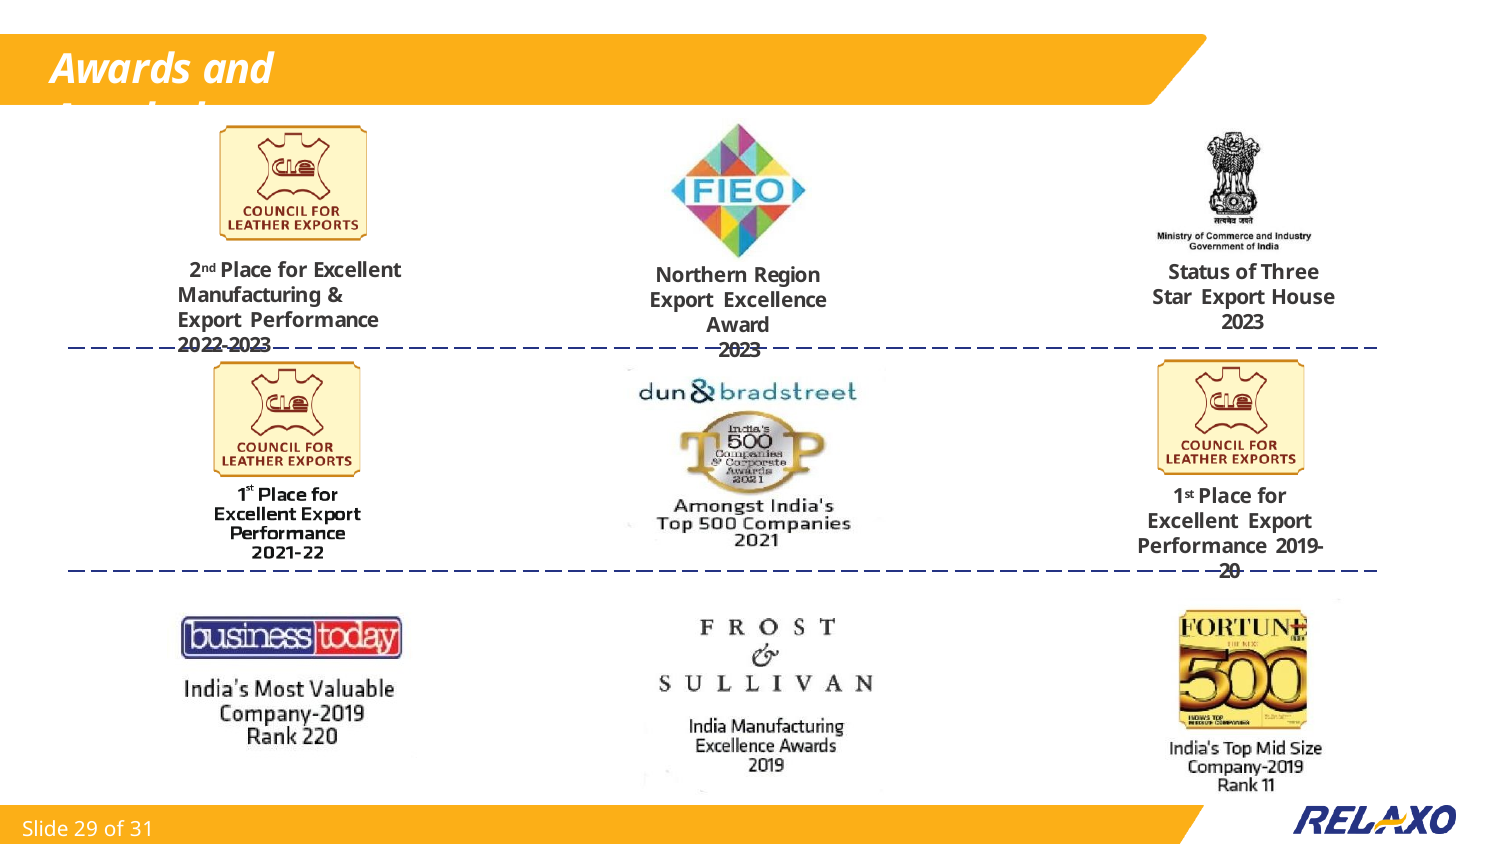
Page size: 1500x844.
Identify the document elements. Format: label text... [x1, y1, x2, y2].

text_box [67, 359, 1378, 573]
picture [0, 805, 1204, 844]
text_box Northern Region Export Excellence Award 2023 [624, 260, 851, 358]
picture [663, 117, 812, 262]
slide_number Slide 29 of 31 [20, 813, 157, 844]
picture [212, 361, 361, 559]
picture [640, 618, 884, 796]
picture [1154, 128, 1312, 256]
title Awards and Accolades [48, 39, 453, 183]
picture [0, 34, 1207, 105]
picture [1165, 598, 1345, 795]
text_box 2nd Place for Excellent Manufacturing & Export Performance 2022-2023 [171, 255, 413, 357]
text_box Status of Three Star Export House 2023 [1148, 256, 1338, 334]
picture [167, 612, 417, 758]
picture [1293, 805, 1456, 834]
picture [219, 125, 367, 241]
